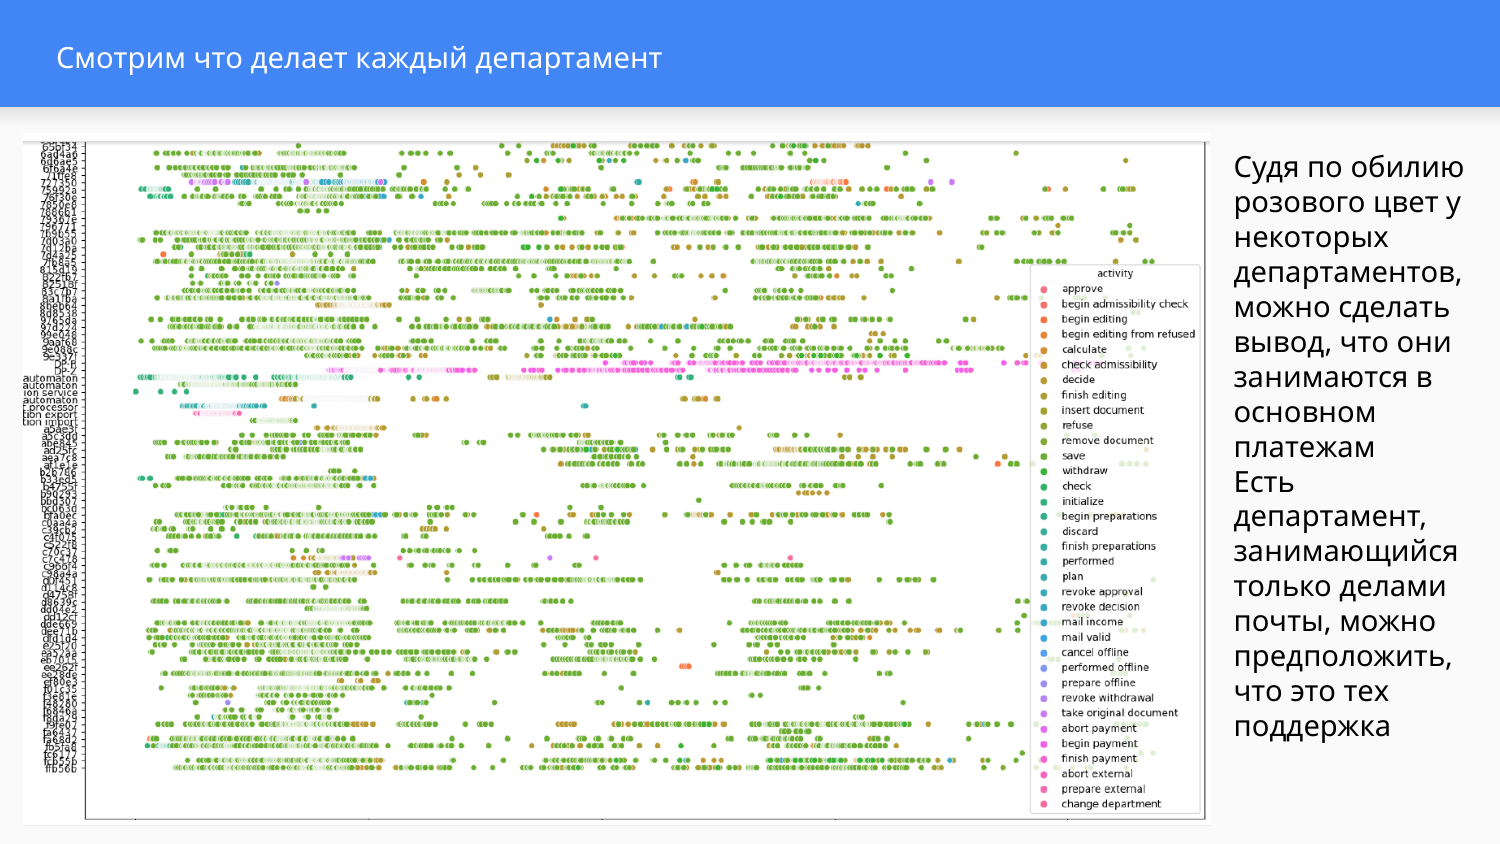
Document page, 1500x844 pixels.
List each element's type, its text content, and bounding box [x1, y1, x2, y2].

title Смотрим что делает каждый департамент [41, 7, 1489, 107]
text_box Судя по обилию розового цвет у некоторых департаментов, можно сделать вывод, что они занимаются в основном платежам Есть департамент, занимающийся только делами почты, можно предположить, что это тех поддержка [1218, 133, 1480, 758]
picture [23, 132, 1210, 826]
